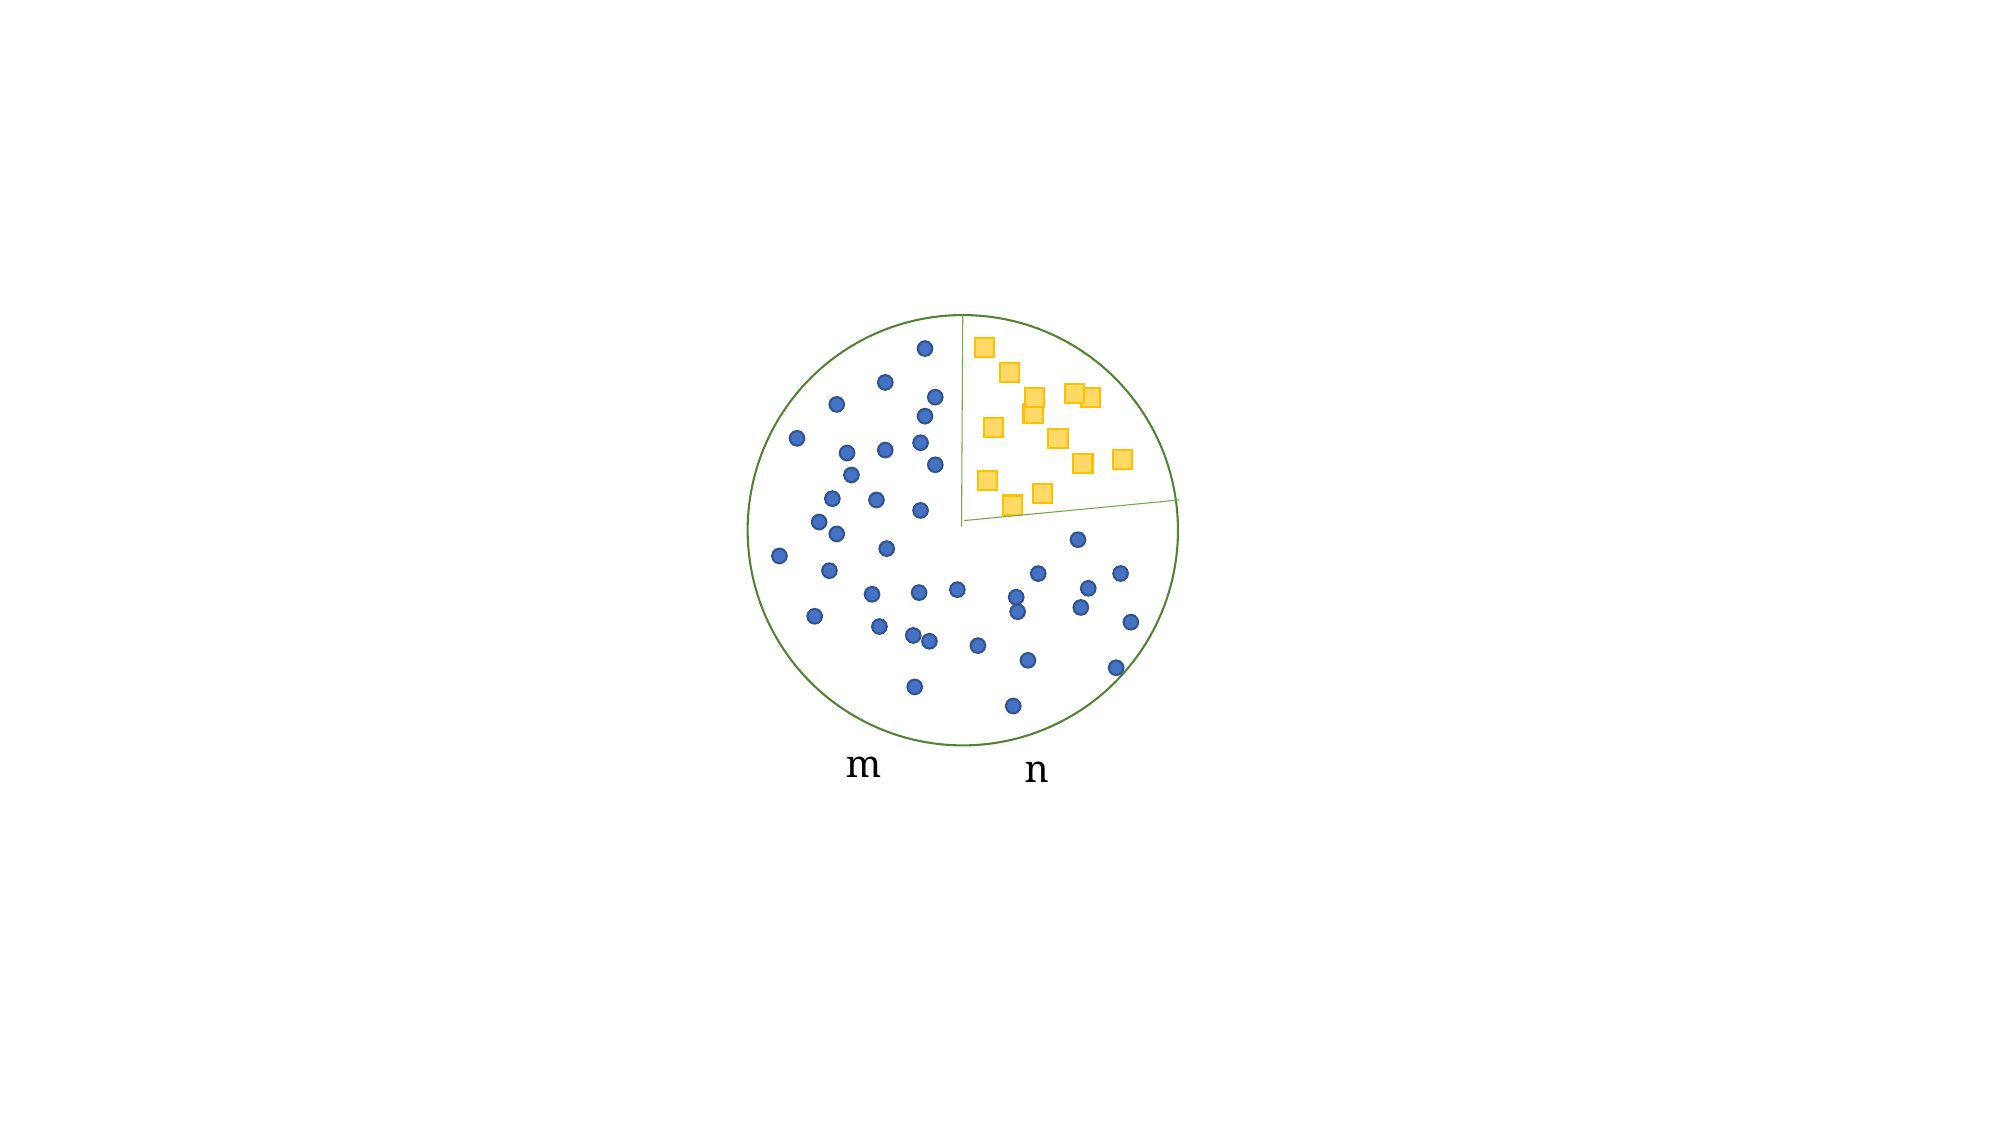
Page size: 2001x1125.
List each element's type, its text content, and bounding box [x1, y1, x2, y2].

text_box [864, 586, 880, 602]
text_box m [838, 732, 889, 793]
text_box [927, 389, 943, 405]
text_box [1123, 614, 1139, 630]
text_box [747, 315, 1178, 746]
text_box [984, 417, 1004, 437]
text_box [807, 608, 823, 624]
text_box [1073, 454, 1093, 474]
text_box [913, 503, 928, 518]
text_box [905, 628, 921, 643]
text_box [907, 679, 923, 695]
text_box [872, 619, 887, 634]
text_box [950, 582, 965, 597]
text_box [970, 638, 986, 653]
text_box n [1017, 737, 1057, 798]
text_box [1064, 383, 1084, 403]
text_box [1113, 449, 1133, 469]
text_box [927, 457, 943, 473]
text_box [839, 445, 855, 461]
text_box [1113, 566, 1128, 581]
text_box [917, 341, 933, 356]
text_box [1070, 532, 1086, 548]
text_box [1030, 566, 1046, 581]
text_box [1010, 604, 1026, 620]
text_box [1020, 652, 1036, 668]
text_box [922, 633, 937, 649]
text_box [1023, 404, 1043, 424]
text_box [911, 585, 927, 600]
text_box [1048, 429, 1068, 449]
text_box [1005, 698, 1021, 714]
text_box [825, 491, 840, 506]
text_box [829, 397, 845, 412]
text_box [869, 492, 884, 508]
text_box [877, 375, 893, 390]
text_box [789, 430, 805, 446]
text_box [772, 548, 787, 564]
text_box [879, 541, 895, 557]
text_box [1002, 495, 1022, 515]
text_box [1024, 388, 1045, 408]
text_box [1032, 483, 1052, 504]
text_box [822, 563, 837, 579]
text_box [829, 526, 845, 542]
text_box [977, 470, 997, 490]
text_box [1008, 589, 1024, 605]
text_box [844, 467, 859, 483]
text_box [917, 408, 933, 424]
text_box [974, 338, 995, 358]
text_box [1080, 580, 1096, 596]
text_box [811, 514, 827, 530]
text_box [1073, 600, 1089, 615]
text_box [999, 363, 1019, 383]
text_box [1080, 388, 1101, 408]
text_box [877, 442, 893, 458]
text_box [913, 435, 928, 451]
text_box [1108, 660, 1124, 676]
